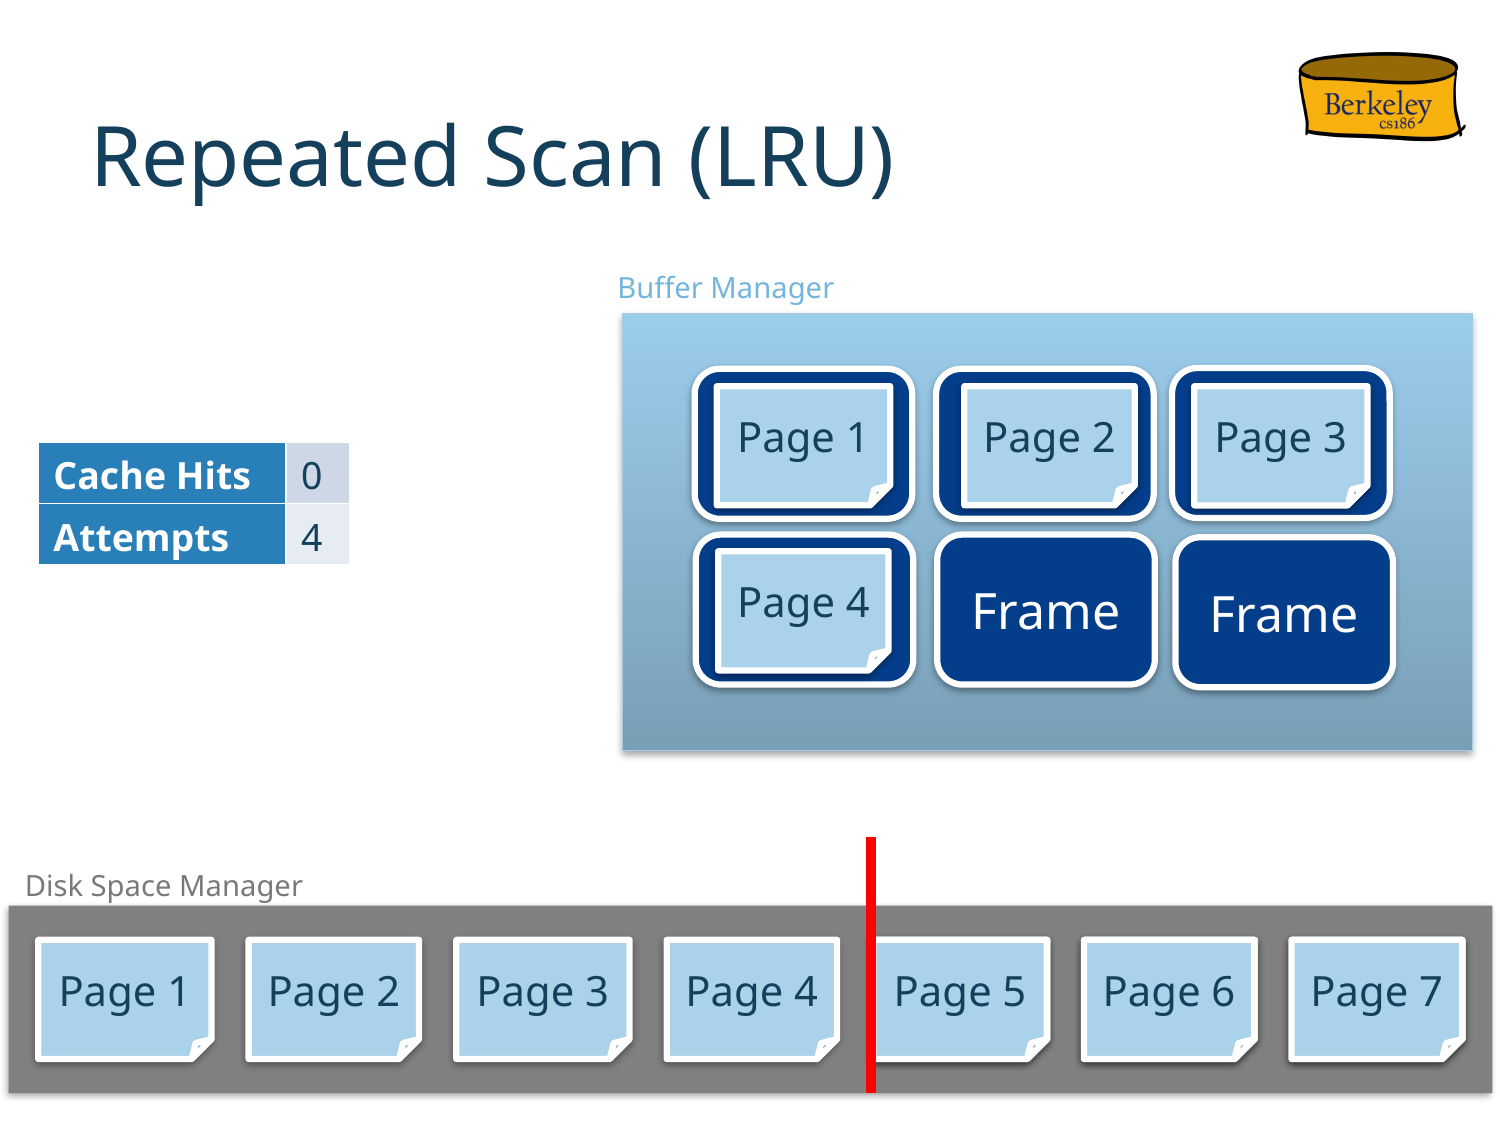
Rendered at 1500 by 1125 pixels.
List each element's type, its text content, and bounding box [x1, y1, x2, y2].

text_box [622, 313, 1473, 751]
text_box Frame [932, 365, 1157, 522]
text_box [38, 939, 866, 1060]
text_box Frame [1168, 364, 1393, 522]
text_box [876, 905, 1493, 1094]
table_cell 4 [287, 504, 349, 564]
text_box [8, 905, 866, 1094]
picture [1298, 50, 1466, 143]
text_box Disk Space Manager [10, 859, 319, 910]
text_box Page 3 [1191, 383, 1371, 509]
text_box Frame [691, 365, 916, 522]
text_box Page 1 [713, 383, 894, 509]
title Repeated Scan (LRU) [75, 51, 1425, 255]
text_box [876, 939, 1463, 1060]
text_box Frame [1172, 534, 1397, 691]
text_box Page 4 [715, 548, 892, 674]
text_box Frame [934, 531, 1158, 688]
text_box Page 2 [961, 383, 1138, 509]
text_box Frame [692, 531, 917, 688]
table_header 0 [287, 443, 349, 503]
table_cell Attempts [39, 504, 285, 564]
text_box Buffer Manager [602, 261, 850, 312]
table_header Cache Hits [39, 443, 285, 503]
